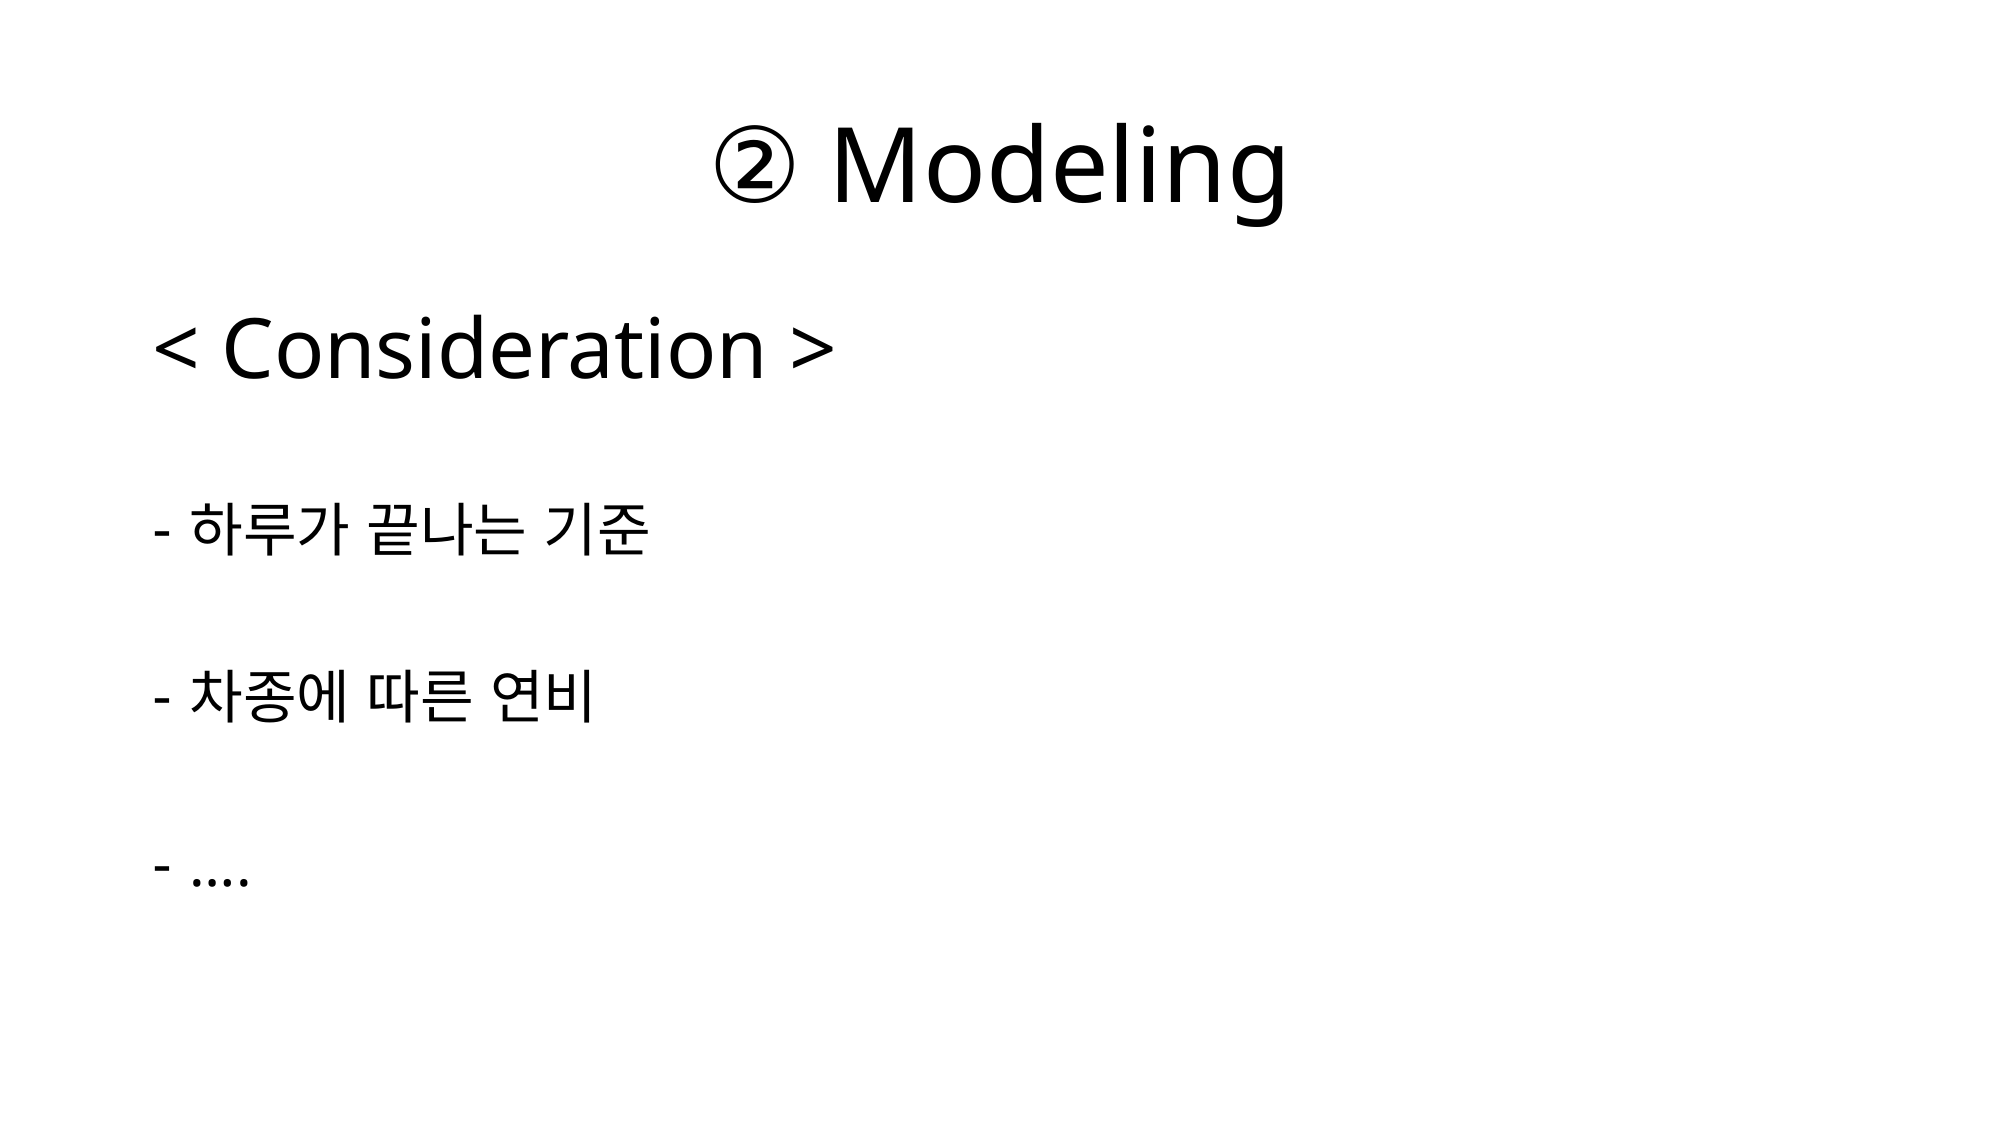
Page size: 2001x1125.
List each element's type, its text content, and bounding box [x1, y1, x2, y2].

title ② Modeling [137, 59, 1863, 278]
list < Consideration > 하루가 끝나는 기준 차종에 따른 연비 …. [137, 299, 1863, 1014]
